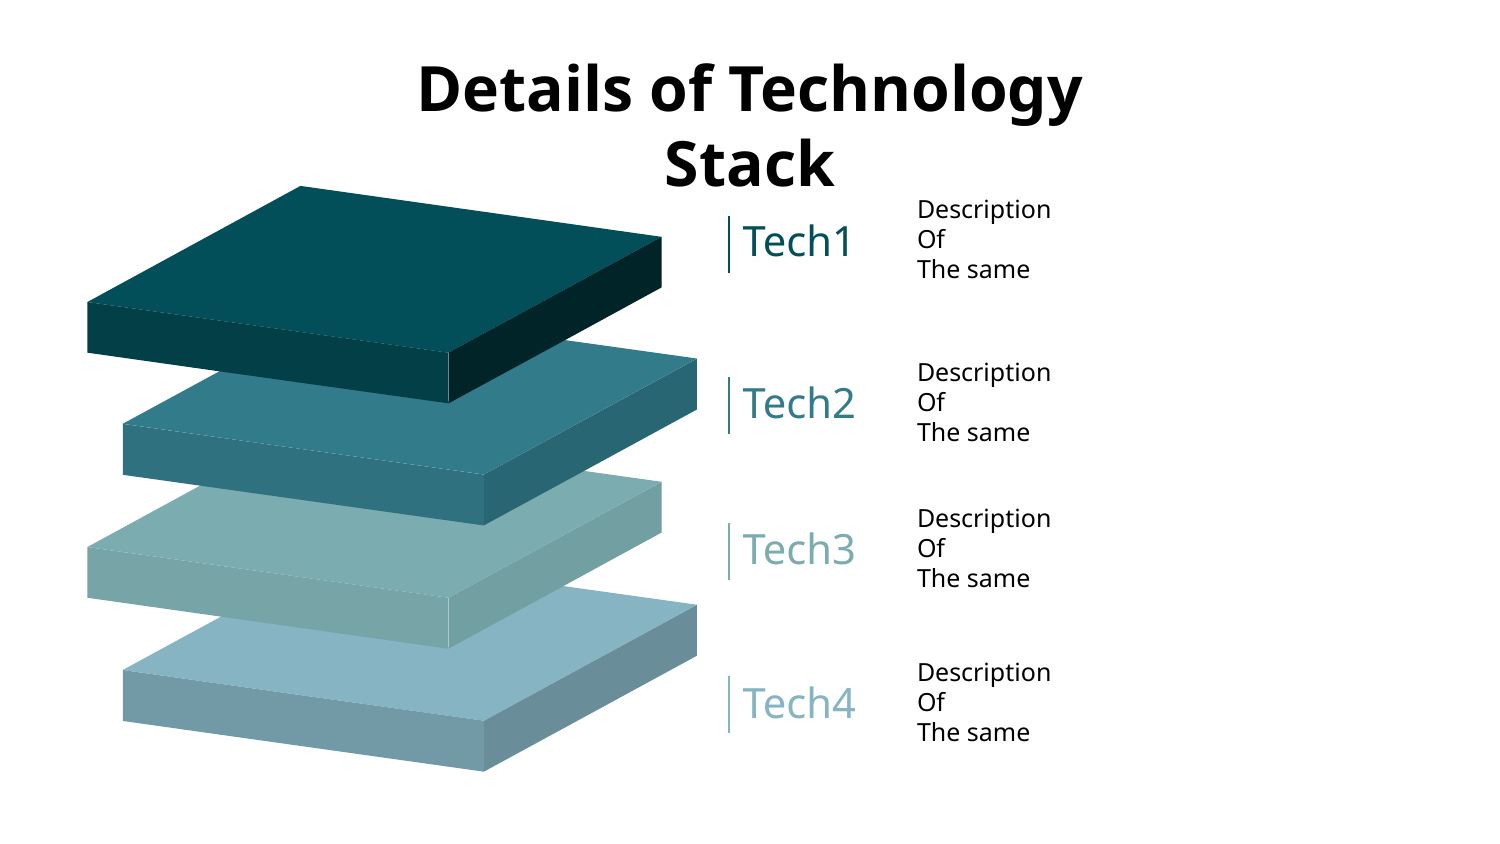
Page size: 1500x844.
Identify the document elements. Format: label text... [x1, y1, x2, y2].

text_box [87, 302, 449, 404]
text_box Description Of The same [902, 341, 1437, 465]
text_box Tech1 [727, 200, 902, 259]
text_box Tech2 [727, 362, 902, 422]
text_box Description Of The same [902, 641, 1437, 765]
text_box [448, 481, 662, 649]
text_box Description Of The same [902, 178, 1437, 302]
text_box [122, 423, 484, 526]
text_box [122, 586, 696, 720]
text_box [124, 340, 696, 474]
text_box [87, 471, 661, 597]
title Details of Technology Stack [379, 33, 1121, 136]
text_box Tech4 [727, 661, 902, 721]
text_box Description Of The same [902, 487, 1437, 611]
text_box [484, 358, 697, 526]
text_box [87, 547, 448, 649]
text_box [122, 670, 484, 772]
text_box [87, 185, 661, 352]
text_box [484, 604, 697, 772]
text_box [449, 236, 662, 404]
text_box Tech3 [727, 507, 902, 567]
